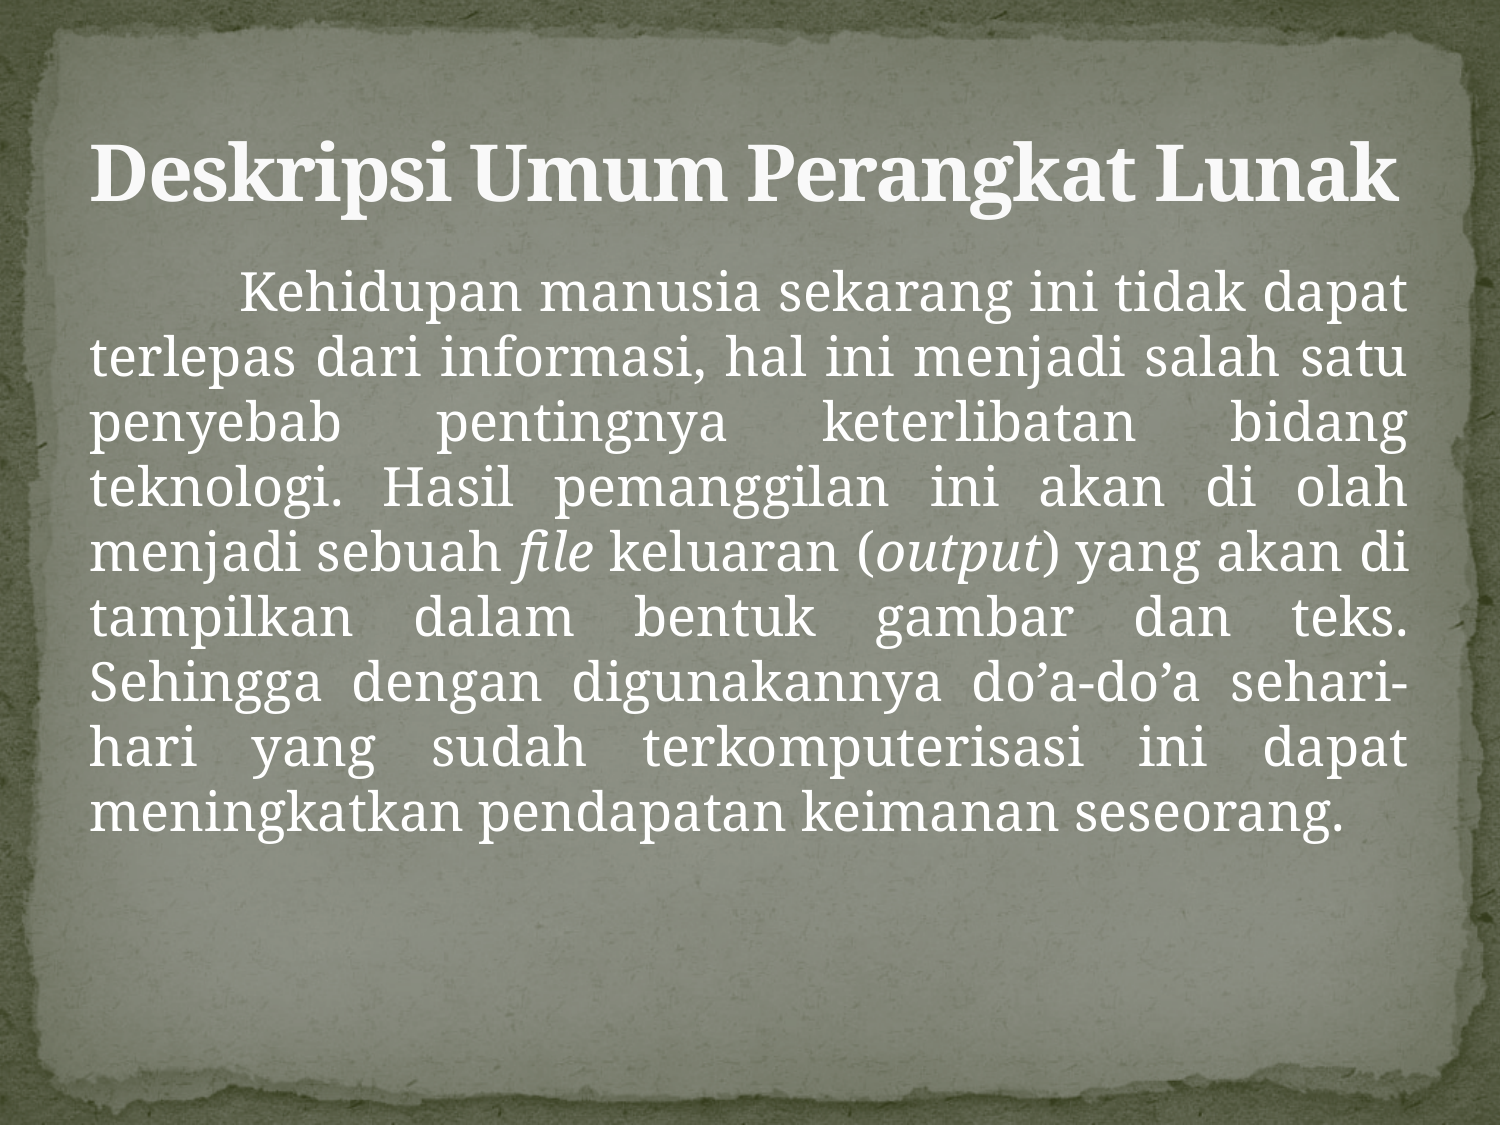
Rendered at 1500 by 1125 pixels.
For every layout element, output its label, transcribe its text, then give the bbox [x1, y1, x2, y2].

list Kehidupan manusia sekarang ini tidak dapat terlepas dari informasi, hal ini menjadi salah satu penyebab pentingnya keterlibatan bidang teknologi. Hasil pemanggilan ini akan di olah menjadi sebuah file keluaran (output) yang akan di tampilkan dalam bentuk gambar dan teks. Sehingga dengan digunakannya do’a-do’a sehari-hari yang sudah terkomputerisasi ini dapat meningkatkan pendapatan keimanan seseorang. [75, 249, 1425, 1000]
title Deskripsi Umum Perangkat Lunak [74, 24, 1425, 225]
